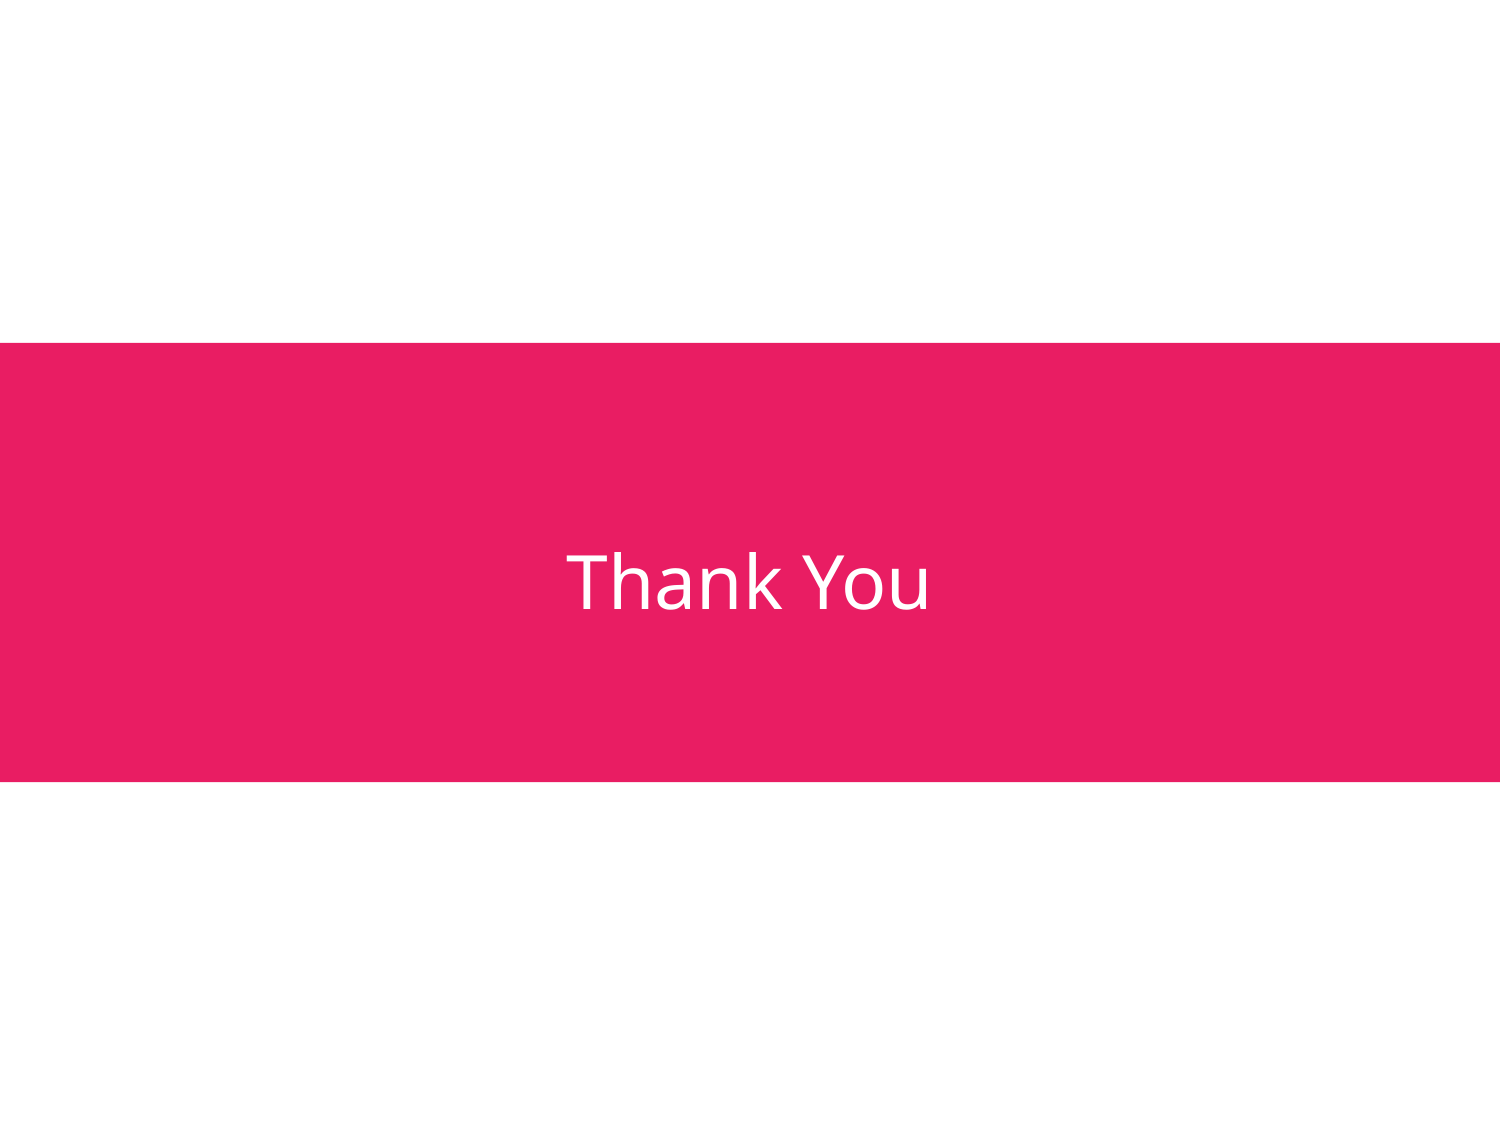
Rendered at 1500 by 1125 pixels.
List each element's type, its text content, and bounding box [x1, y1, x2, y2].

title Thank You [70, 413, 1430, 745]
